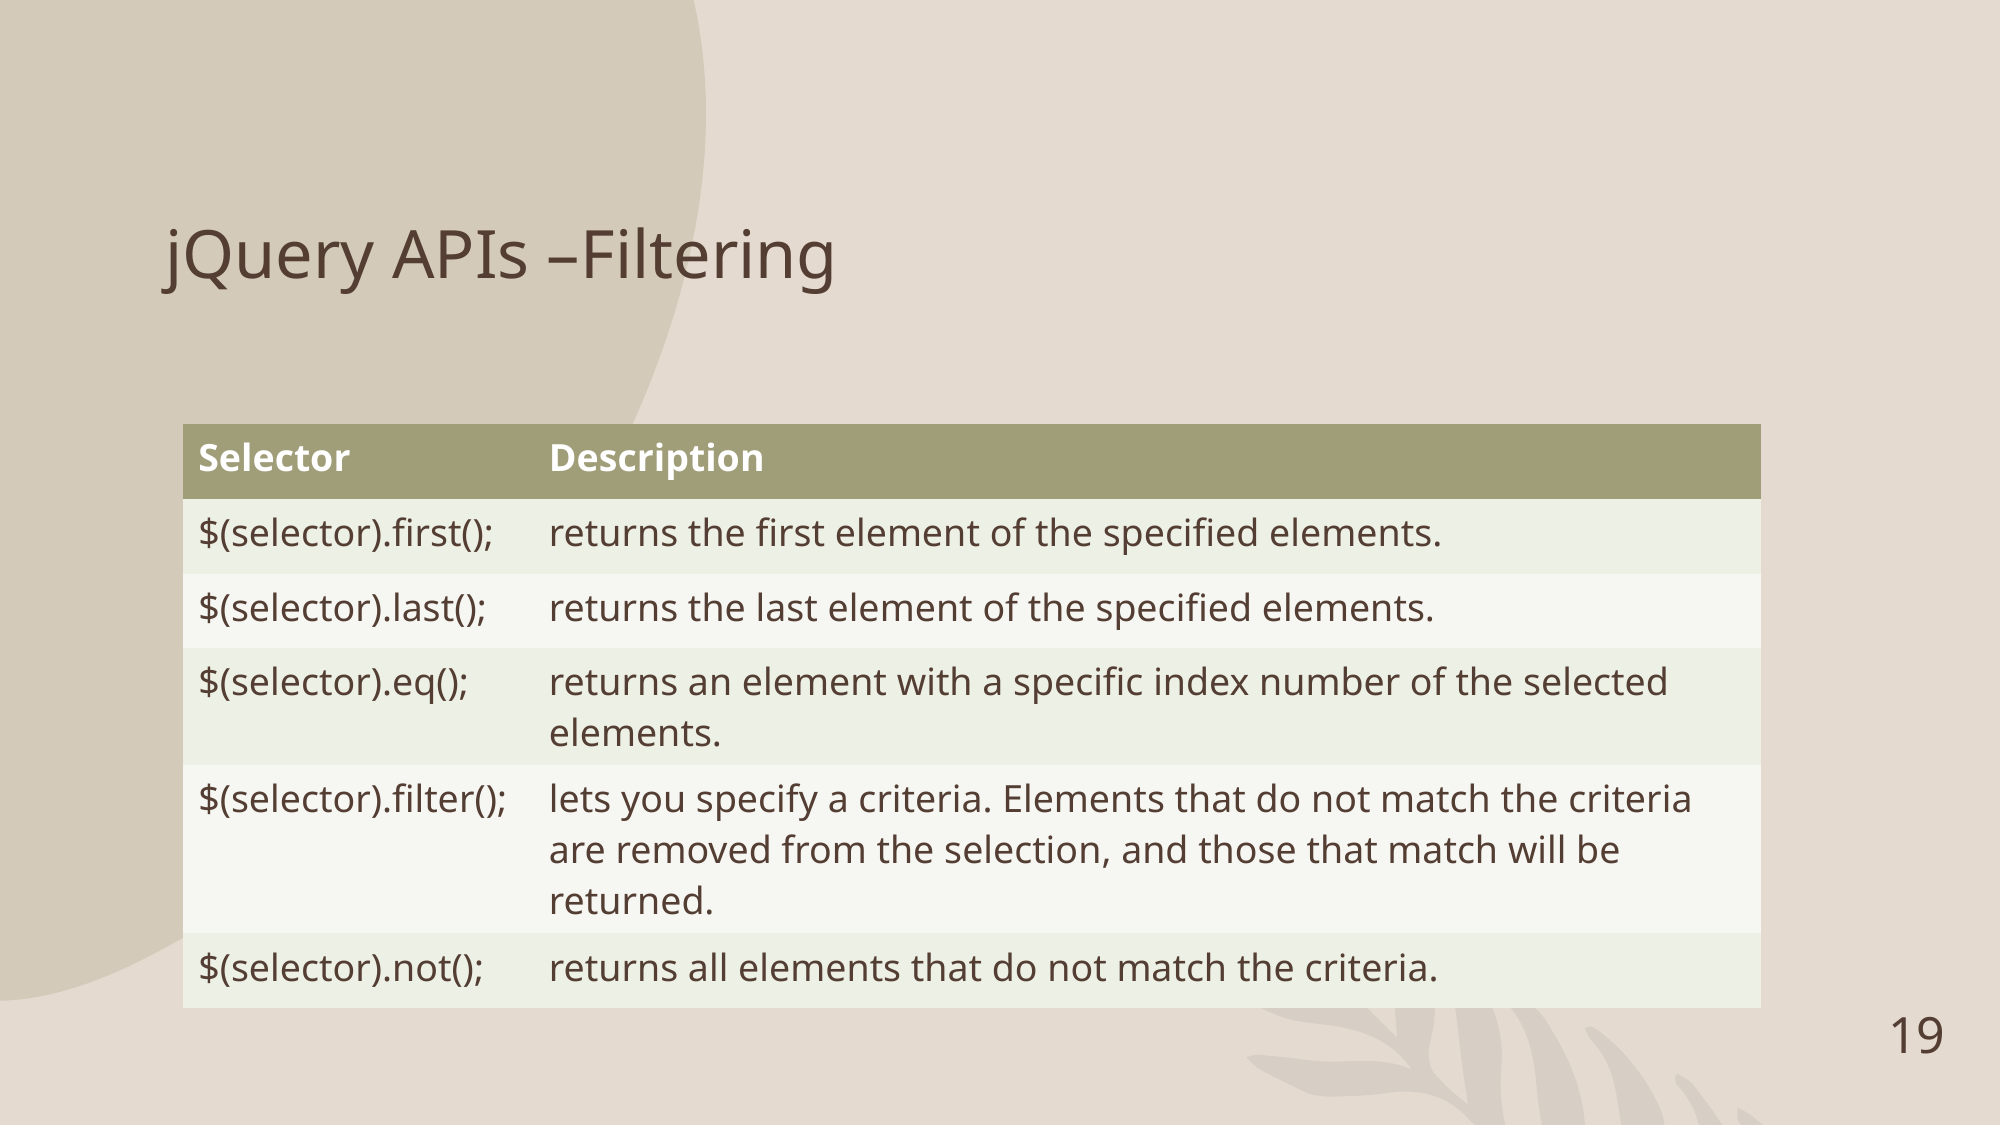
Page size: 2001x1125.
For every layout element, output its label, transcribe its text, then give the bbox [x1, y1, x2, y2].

table_header Description [534, 424, 1761, 499]
table_cell $(selector).first(); [183, 499, 534, 574]
table_cell $(selector).eq(); [183, 648, 534, 765]
table_cell returns all elements that do not match the criteria. [534, 933, 1761, 1008]
table_cell $(selector).last(); [183, 574, 534, 648]
table_cell returns the last element of the specified elements. [534, 574, 1761, 648]
table_cell $(selector).not(); [183, 933, 534, 1008]
table_cell $(selector).filter(); [183, 765, 534, 933]
slide_number 19 [1862, 964, 1971, 1112]
table_header Selector [183, 424, 534, 499]
table_cell lets you specify a criteria. Elements that do not match the criteria are removed from the selection, and those that match will be returned. [534, 765, 1761, 933]
title jQuery APIs –Filtering [150, 149, 1386, 300]
table_cell returns an element with a specific index number of the selected elements. [534, 648, 1761, 765]
table_cell returns the first element of the specified elements. [534, 499, 1761, 574]
